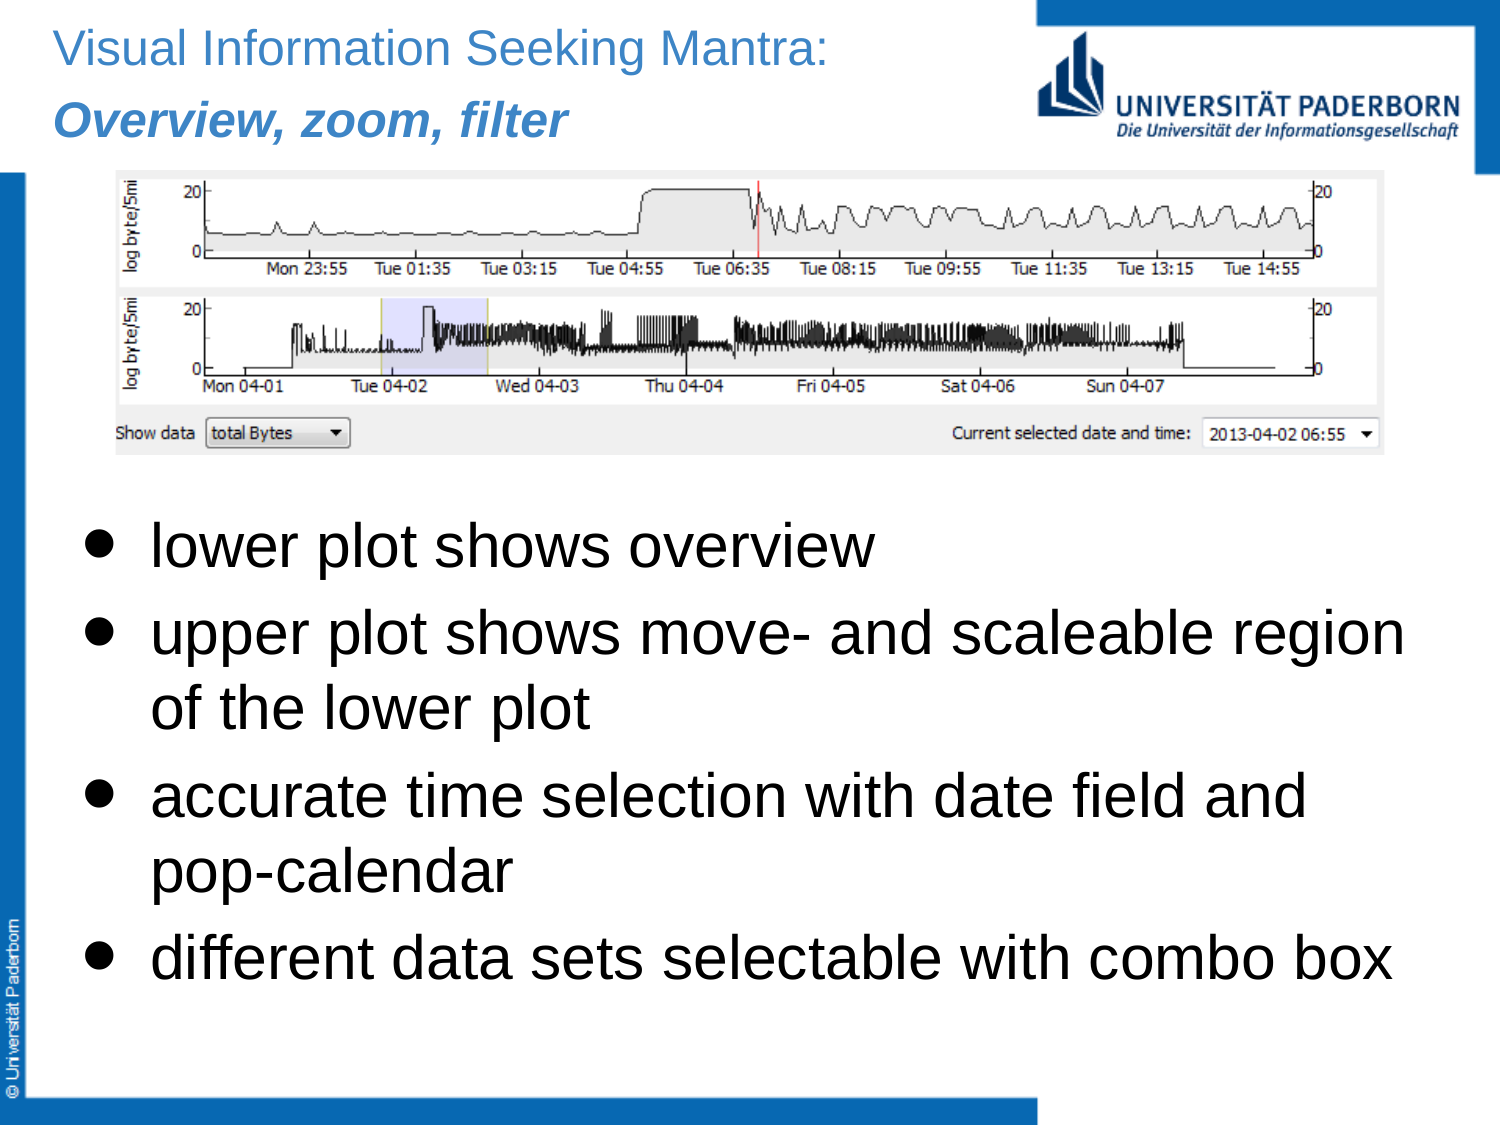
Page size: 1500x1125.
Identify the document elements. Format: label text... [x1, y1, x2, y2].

text_box [115, 170, 1385, 455]
picture [0, 0, 1500, 1125]
title Visual Information Seeking Mantra: Overview, zoom, filter [0, 0, 1035, 171]
list lower plot shows overview upper plot shows move- and scaleable region of the lower plot accurate time selection with date field and pop-calendar different data sets selectable with combo box [60, 490, 1440, 1069]
